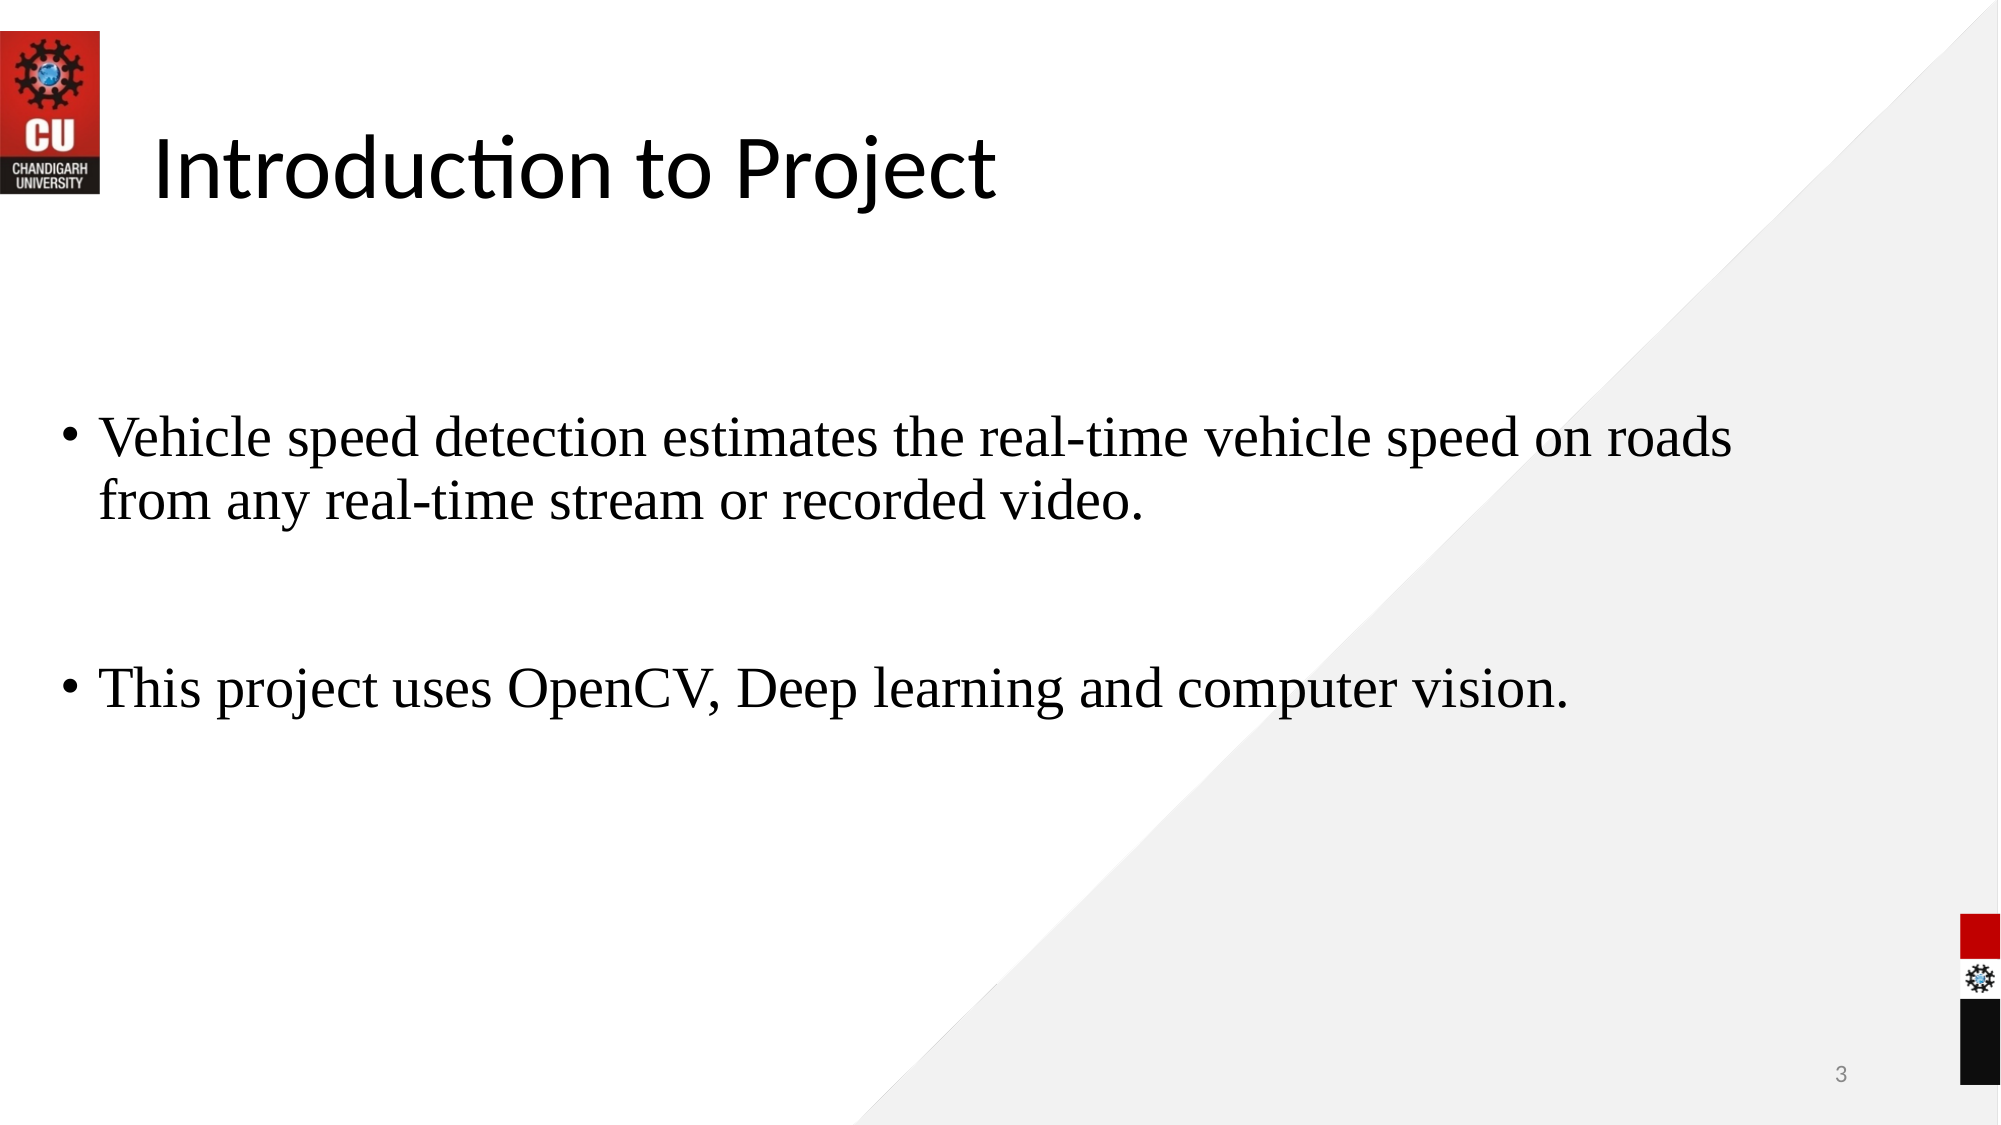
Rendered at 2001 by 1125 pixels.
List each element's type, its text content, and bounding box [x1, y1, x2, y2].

list Vehicle speed detection estimates the real-time vehicle speed on roads from any real-time stream or recorded video. This project uses OpenCV, Deep learning and computer vision. [45, 328, 1771, 1043]
slide_number ‹#› [1412, 1042, 1863, 1103]
picture [0, 0, 2001, 1125]
title Introduction to Project [137, 59, 1863, 278]
